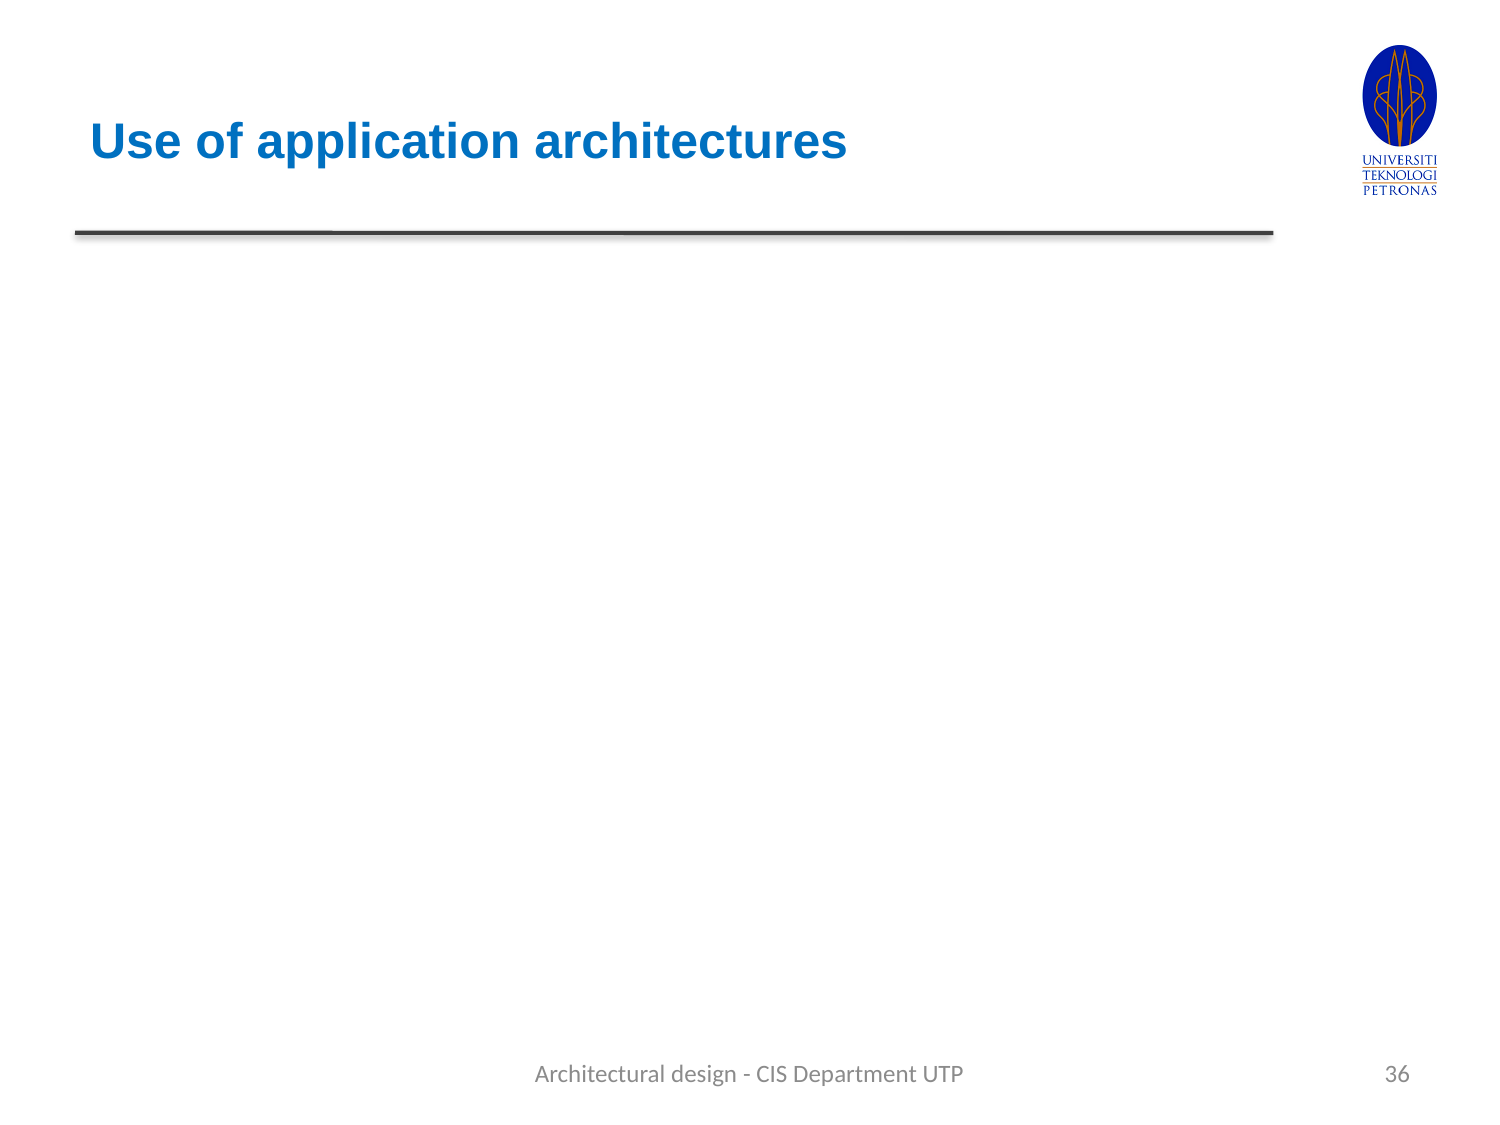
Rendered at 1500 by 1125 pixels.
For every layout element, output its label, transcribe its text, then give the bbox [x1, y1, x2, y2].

slide_number 36 [1074, 1042, 1425, 1103]
footer Architectural design - CIS Department UTP [512, 1042, 988, 1103]
picture [1299, 45, 1500, 195]
title Use of application architectures [74, 44, 1272, 233]
